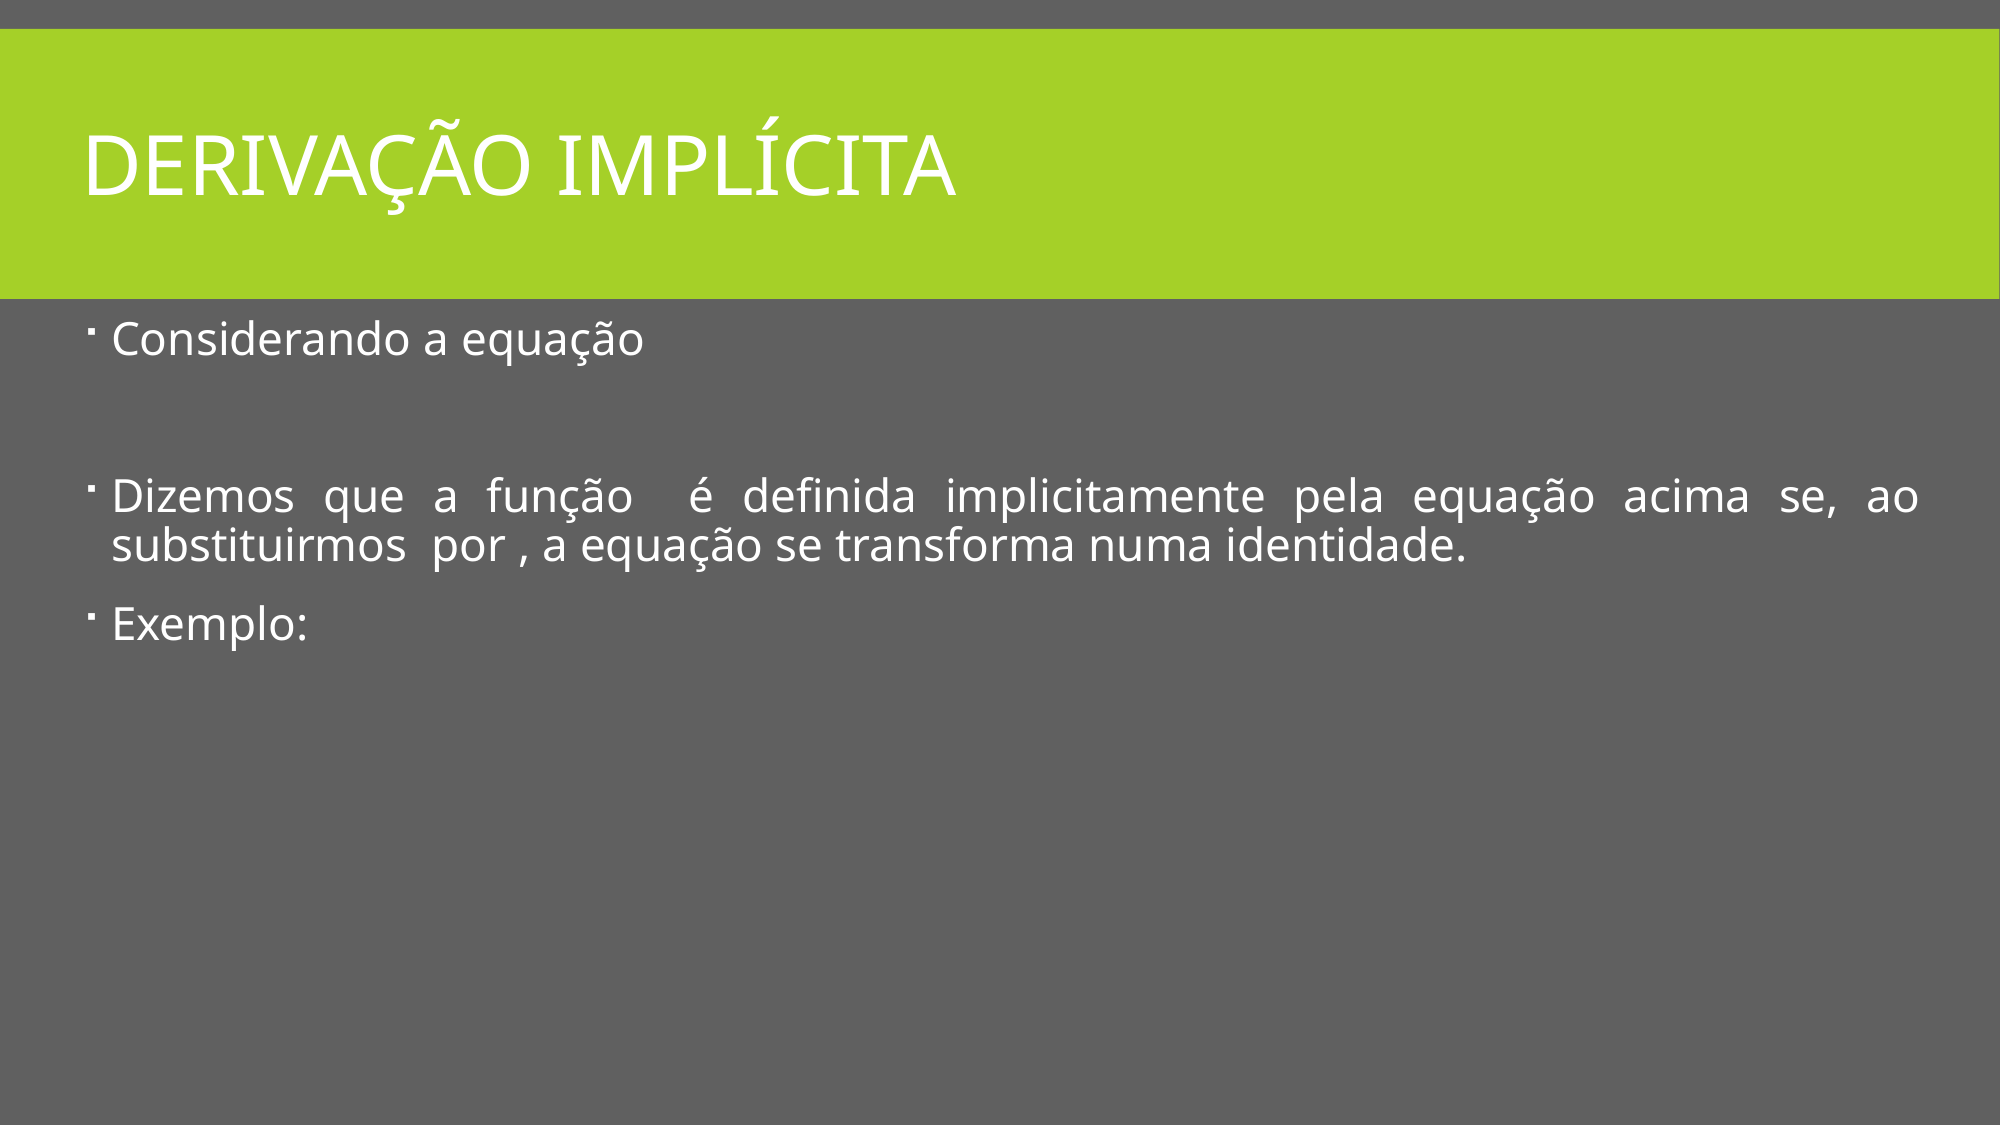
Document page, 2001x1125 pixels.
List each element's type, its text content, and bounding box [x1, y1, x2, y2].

title derivação implícita [66, 46, 1937, 295]
